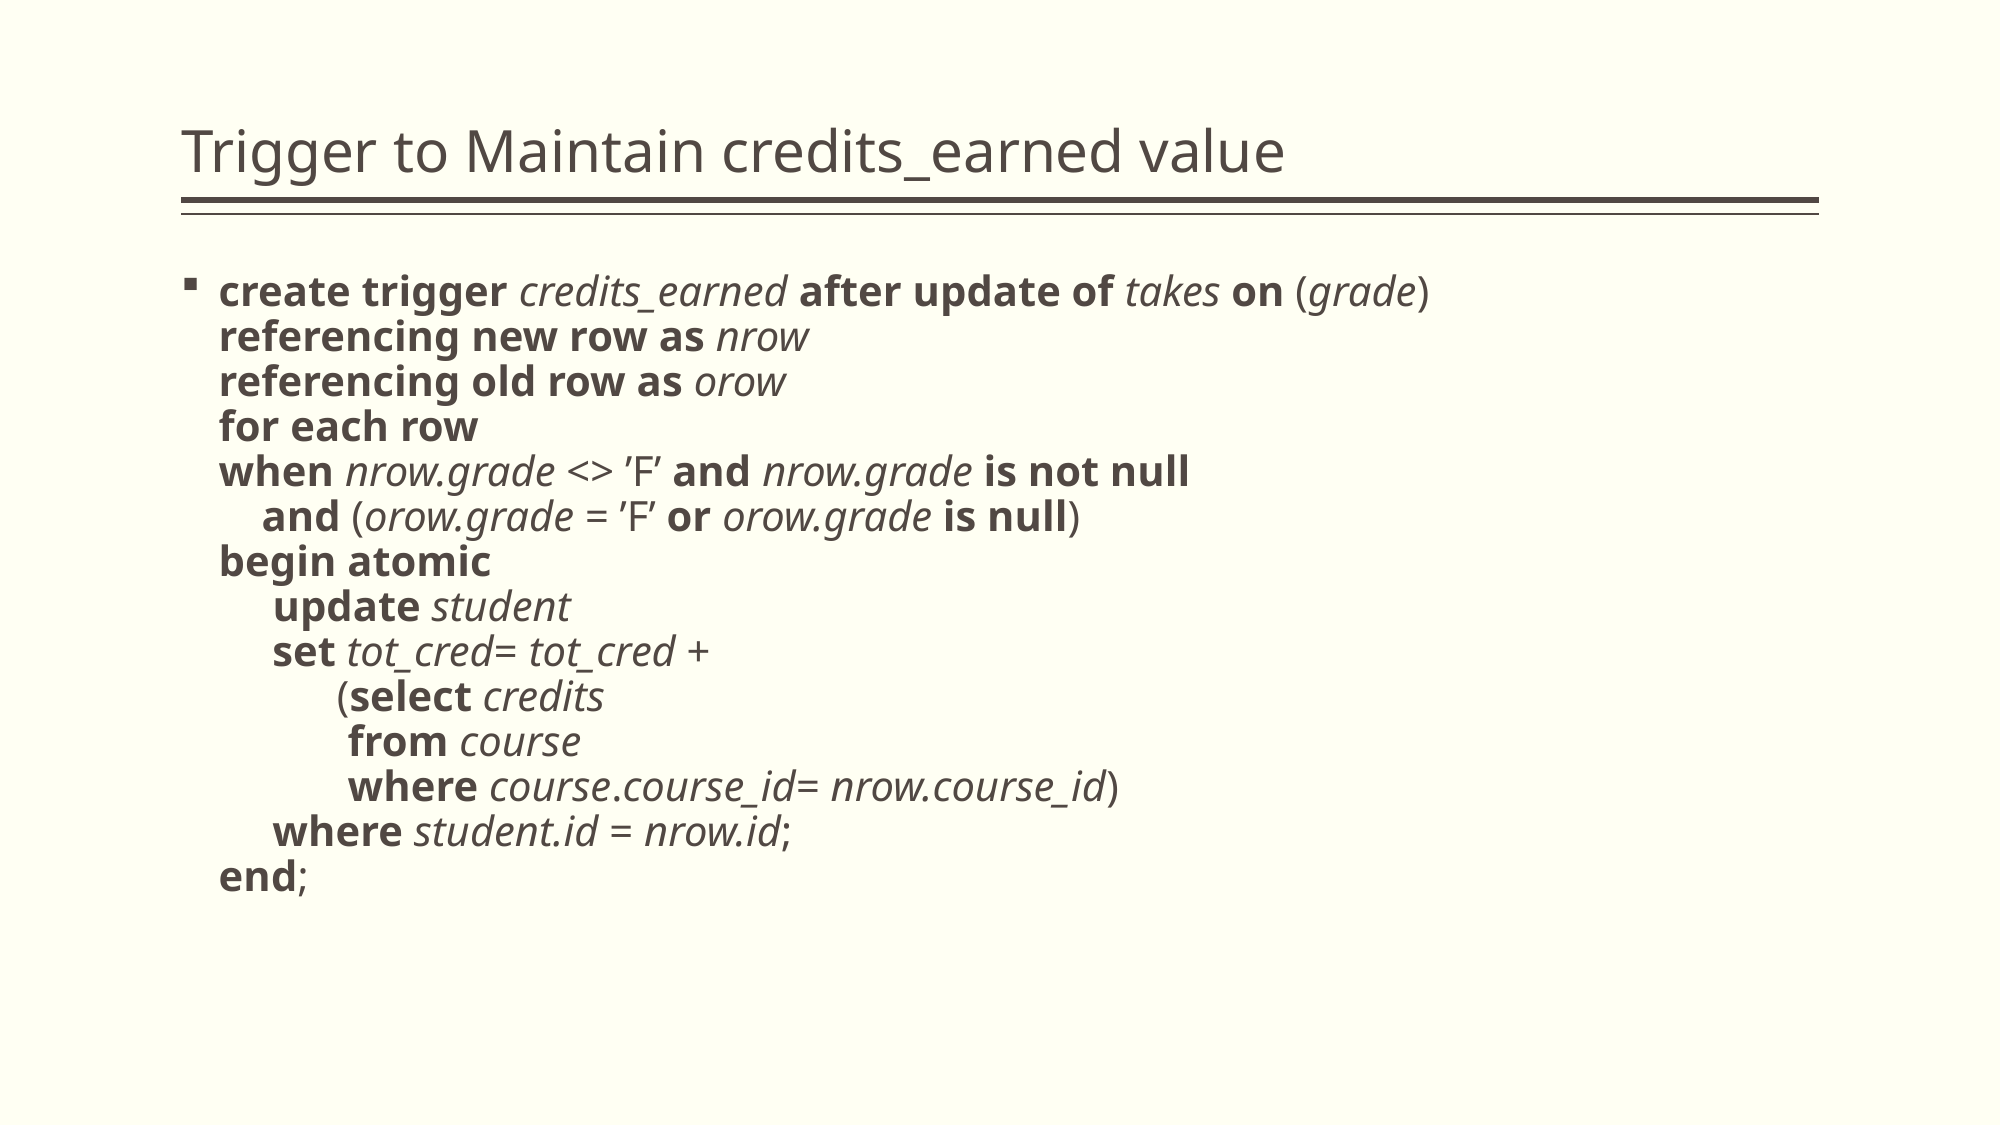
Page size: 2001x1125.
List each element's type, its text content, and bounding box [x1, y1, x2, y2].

list create trigger credits_earned after update of takes on (grade) referencing new row as nrow referencing old row as orow for each row when nrow.grade <> ’F’ and nrow.grade is not null and (orow.grade = ’F’ or orow.grade is null) begin atomic update student set tot_cred= tot_cred + (select credits from course where course.course_id= nrow.course_id) where student.id = nrow.id; end; [181, 262, 1819, 1013]
title Trigger to Maintain credits_earned value [181, 12, 1819, 193]
